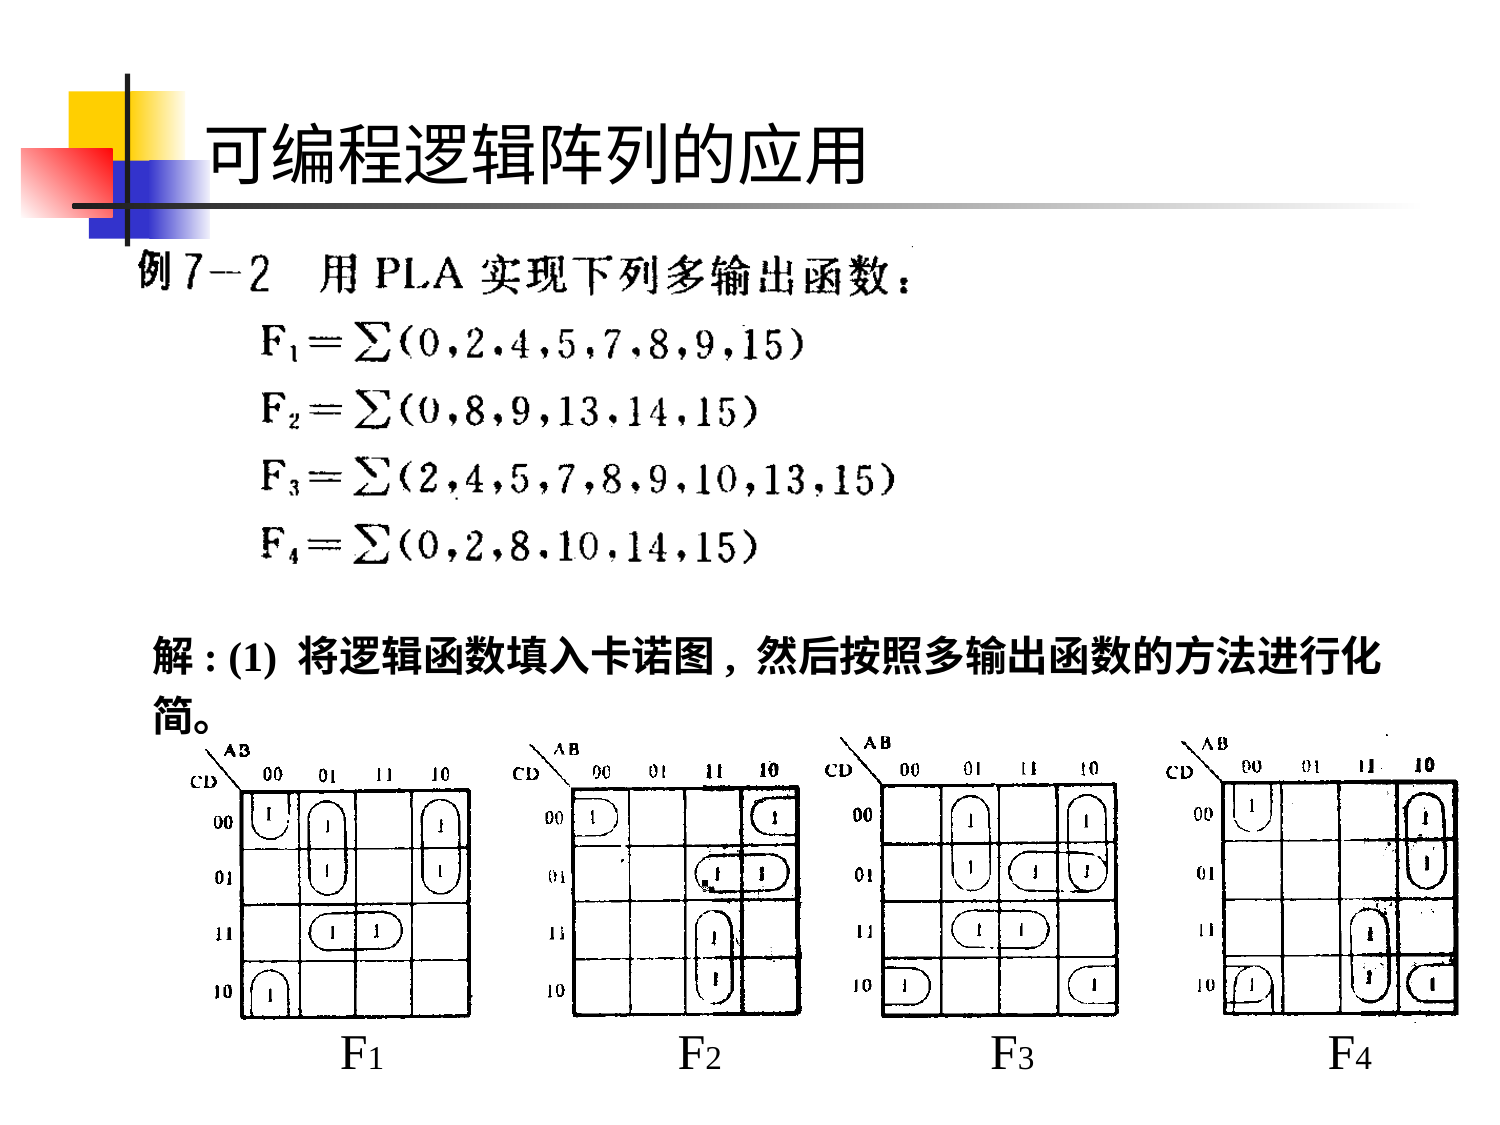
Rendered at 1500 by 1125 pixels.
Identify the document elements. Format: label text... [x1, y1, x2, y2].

text_box F3 [975, 1023, 1050, 1088]
picture [187, 734, 815, 1030]
picture [824, 722, 1463, 1023]
picture [137, 244, 913, 566]
text_box F2 [662, 1030, 738, 1088]
title 可编程逻辑阵列的应用 [188, 12, 1468, 200]
text_box F4 [1312, 1023, 1388, 1088]
text_box F1 [325, 1030, 400, 1088]
text_box 解: (1) 将逻辑函数填入卡诺图, 然后按照多输出函数的方法进行化简。 [137, 612, 1438, 748]
